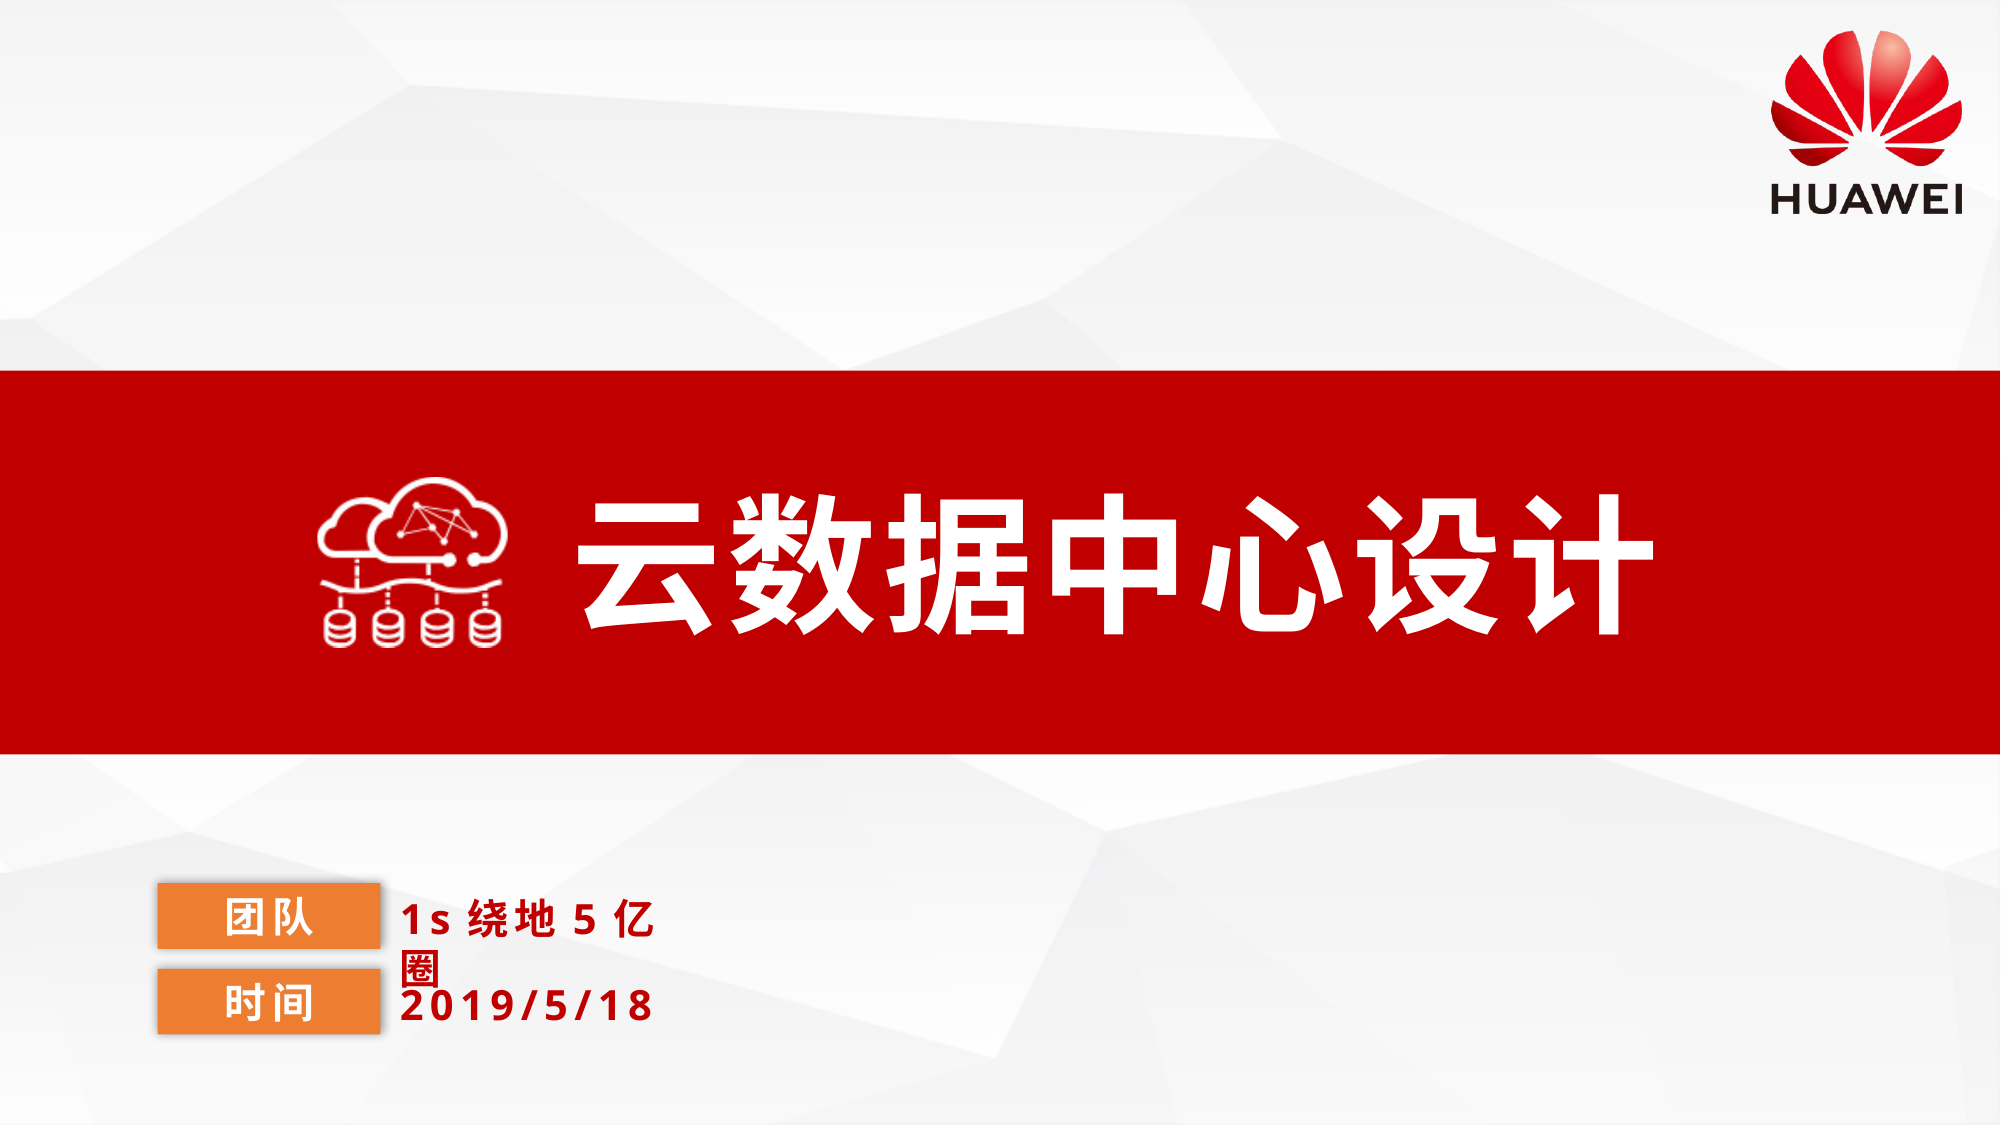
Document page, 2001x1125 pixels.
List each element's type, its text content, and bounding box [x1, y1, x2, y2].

text_box 时间 [157, 968, 381, 1036]
text_box 2019/5/18 [384, 971, 695, 1037]
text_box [317, 463, 1683, 661]
text_box 1s绕地5亿圈 [384, 885, 707, 1001]
text_box [0, 369, 2000, 755]
picture [0, 0, 2001, 1125]
text_box 团队 [157, 882, 381, 950]
